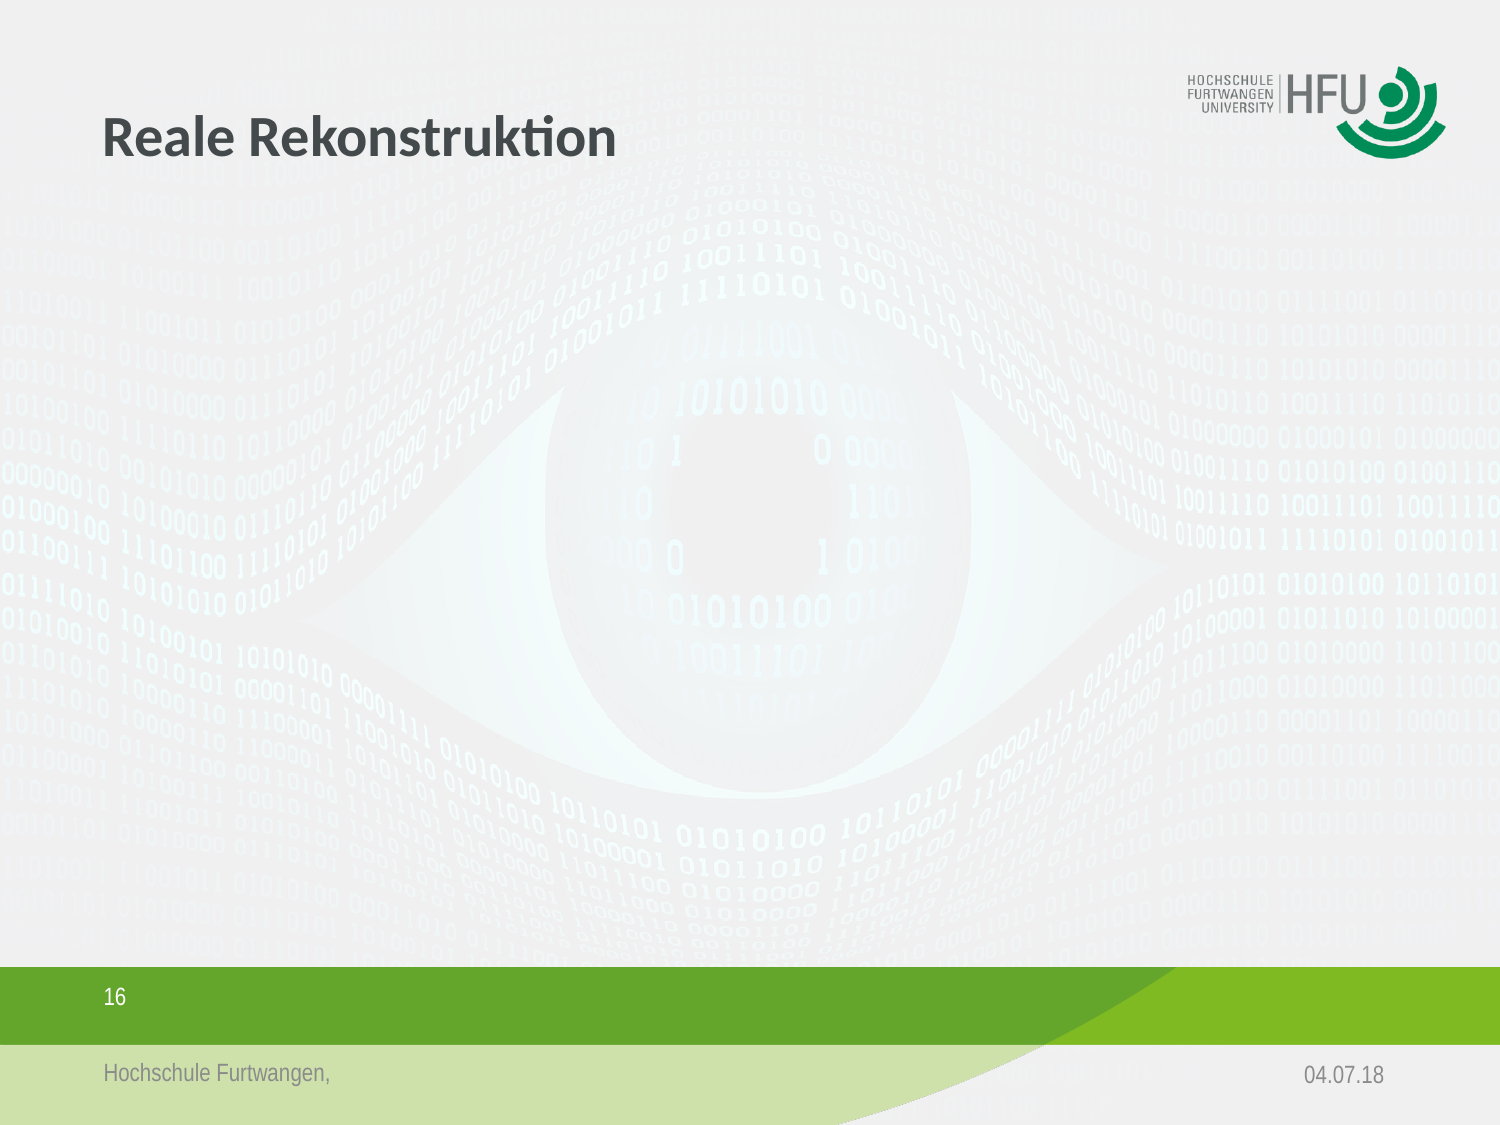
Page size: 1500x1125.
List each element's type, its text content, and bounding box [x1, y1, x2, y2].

text_box Reale Rekonstruktion [102, 89, 1378, 178]
slide_number 16 [88, 967, 160, 1028]
picture [0, 967, 1500, 1125]
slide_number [1257, 1046, 1400, 1107]
footer Hochschule Furtwangen, [88, 1044, 420, 1105]
picture [1166, 53, 1454, 164]
